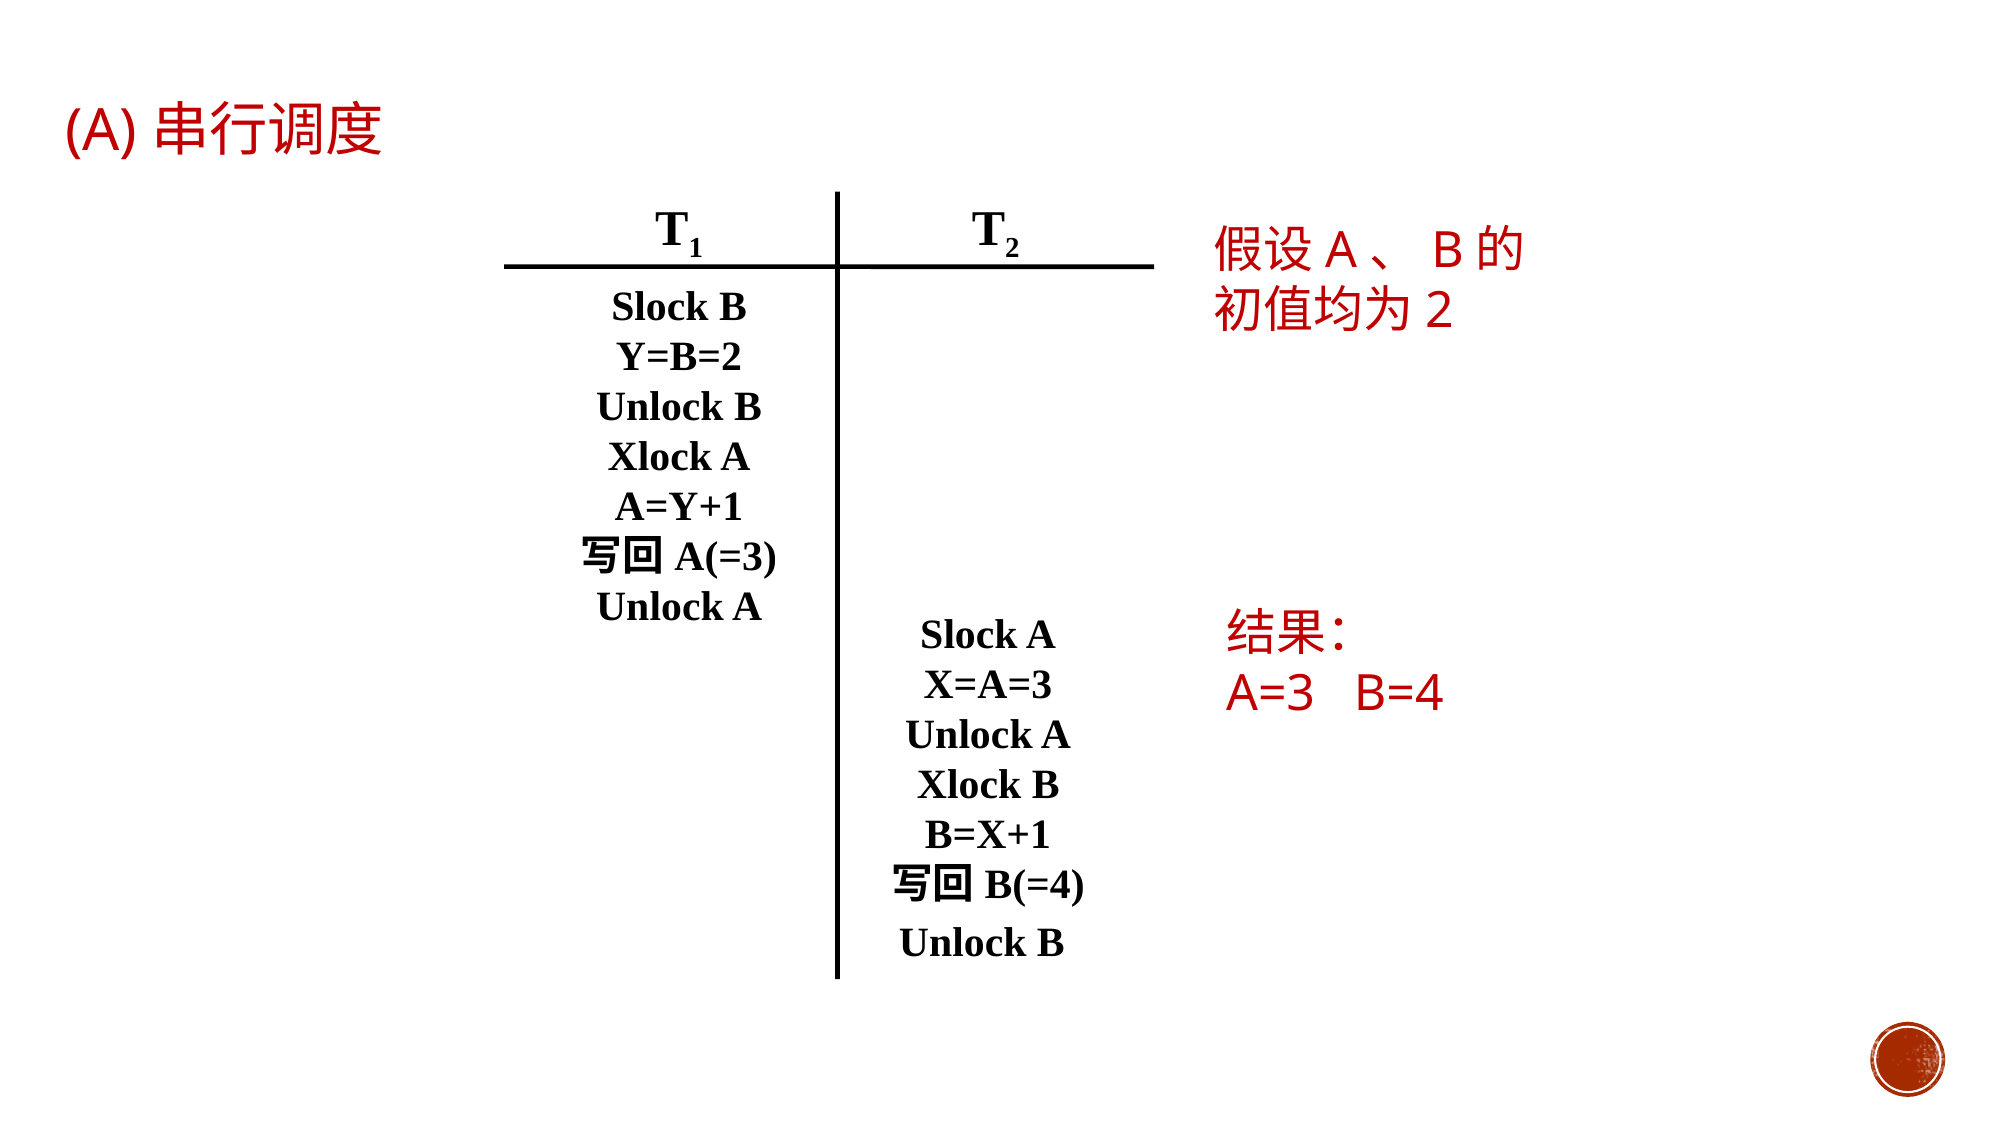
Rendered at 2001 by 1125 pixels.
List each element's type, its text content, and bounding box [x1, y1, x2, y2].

text_box 假设A、B的 初值均为2 [1198, 209, 1733, 345]
text_box 结果： A=3 B=4 [1211, 592, 1746, 729]
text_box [506, 194, 1152, 977]
title (A)串行调度 [50, 0, 1700, 264]
